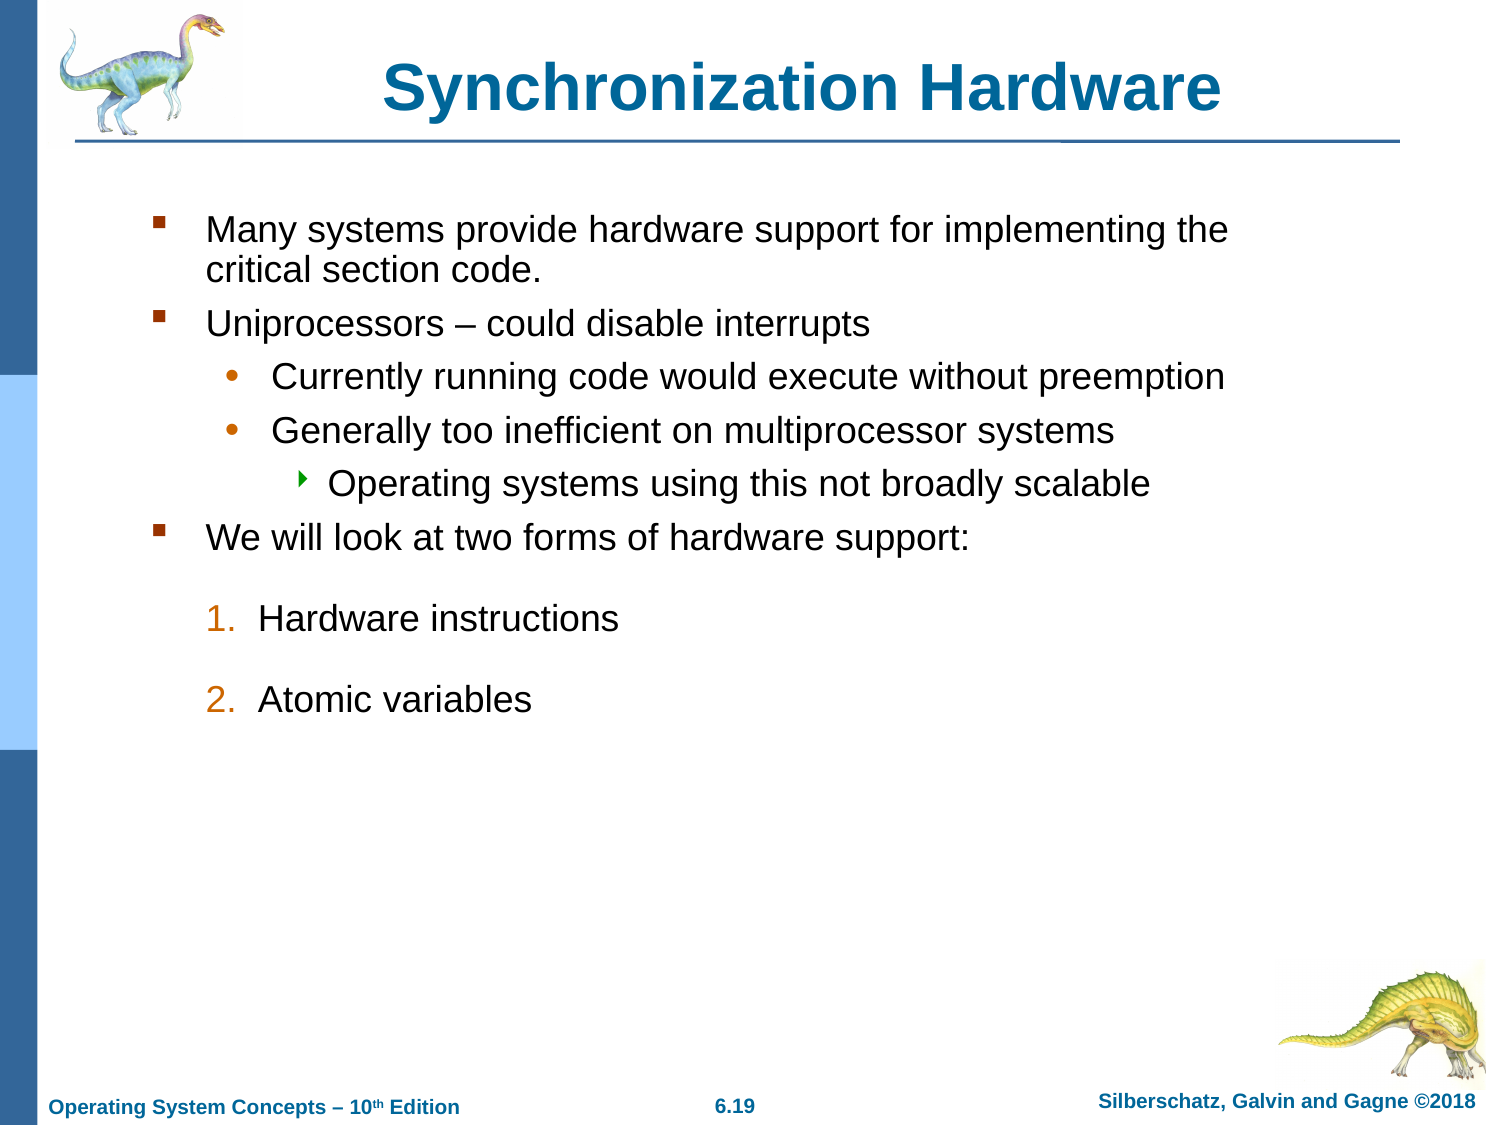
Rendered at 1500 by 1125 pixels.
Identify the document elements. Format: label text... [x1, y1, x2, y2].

picture [46, 0, 243, 149]
title Synchronization Hardware [180, 36, 1425, 131]
picture [1275, 959, 1486, 1090]
list Many systems provide hardware support for implementing the critical section code. Uniprocessors – could disable interrupts Currently running code would execute without preemption Generally too inefficient on multiprocessor systems Operating systems using this not broadly scalable We will look at two forms of hardware support: 1. Hardware instructions 2. Atomic variables [134, 202, 1356, 920]
